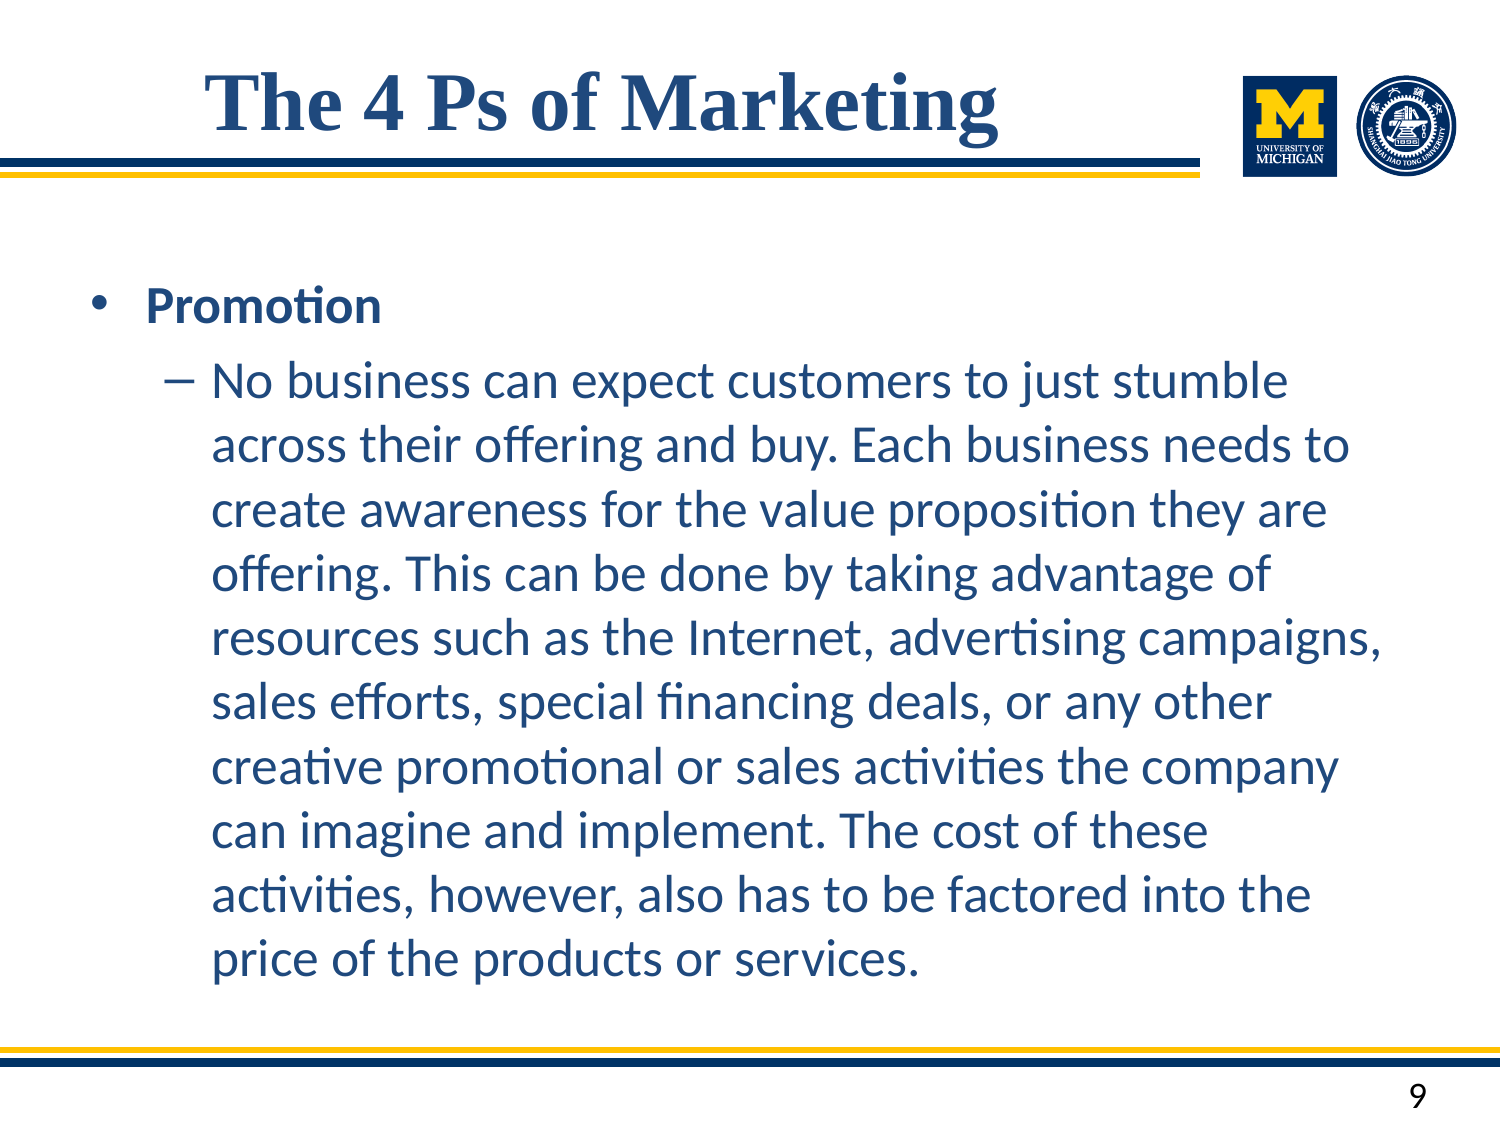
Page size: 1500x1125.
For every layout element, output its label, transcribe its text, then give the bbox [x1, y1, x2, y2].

title The 4 Ps of Marketing [41, 32, 1164, 163]
list Promotion No business can expect customers to just stumble across their offering and buy. Each business needs to create awareness for the value proposition they are offering. This can be done by taking advantage of resources such as the Internet, advertising campaigns, sales efforts, special financing deals, or any other creative promotional or sales activities the company can imagine and implement. The cost of these activities, however, also has to be factored into the price of the products or services. [75, 262, 1425, 1005]
picture [1228, 68, 1463, 182]
